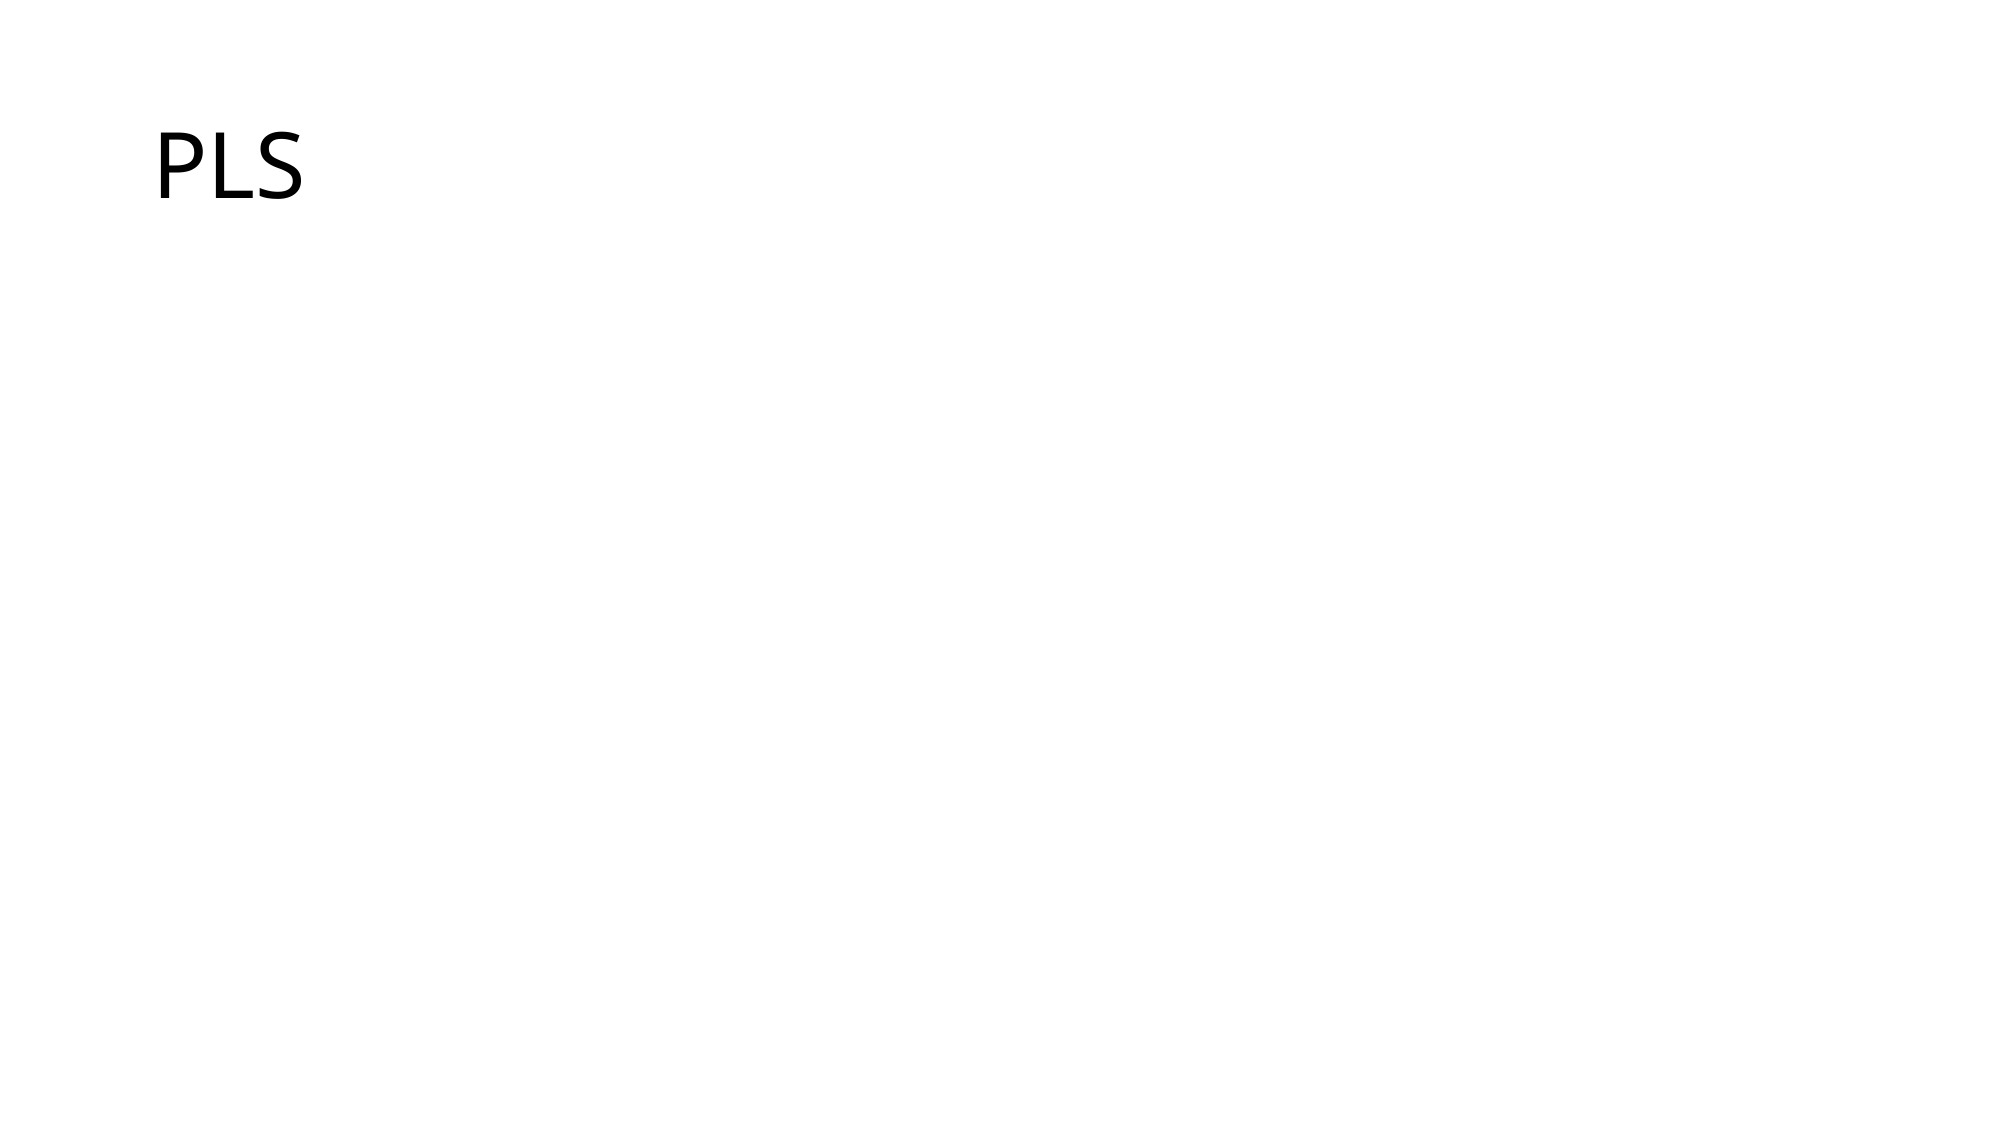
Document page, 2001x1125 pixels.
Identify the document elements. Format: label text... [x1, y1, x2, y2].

title PLS [137, 59, 1863, 278]
